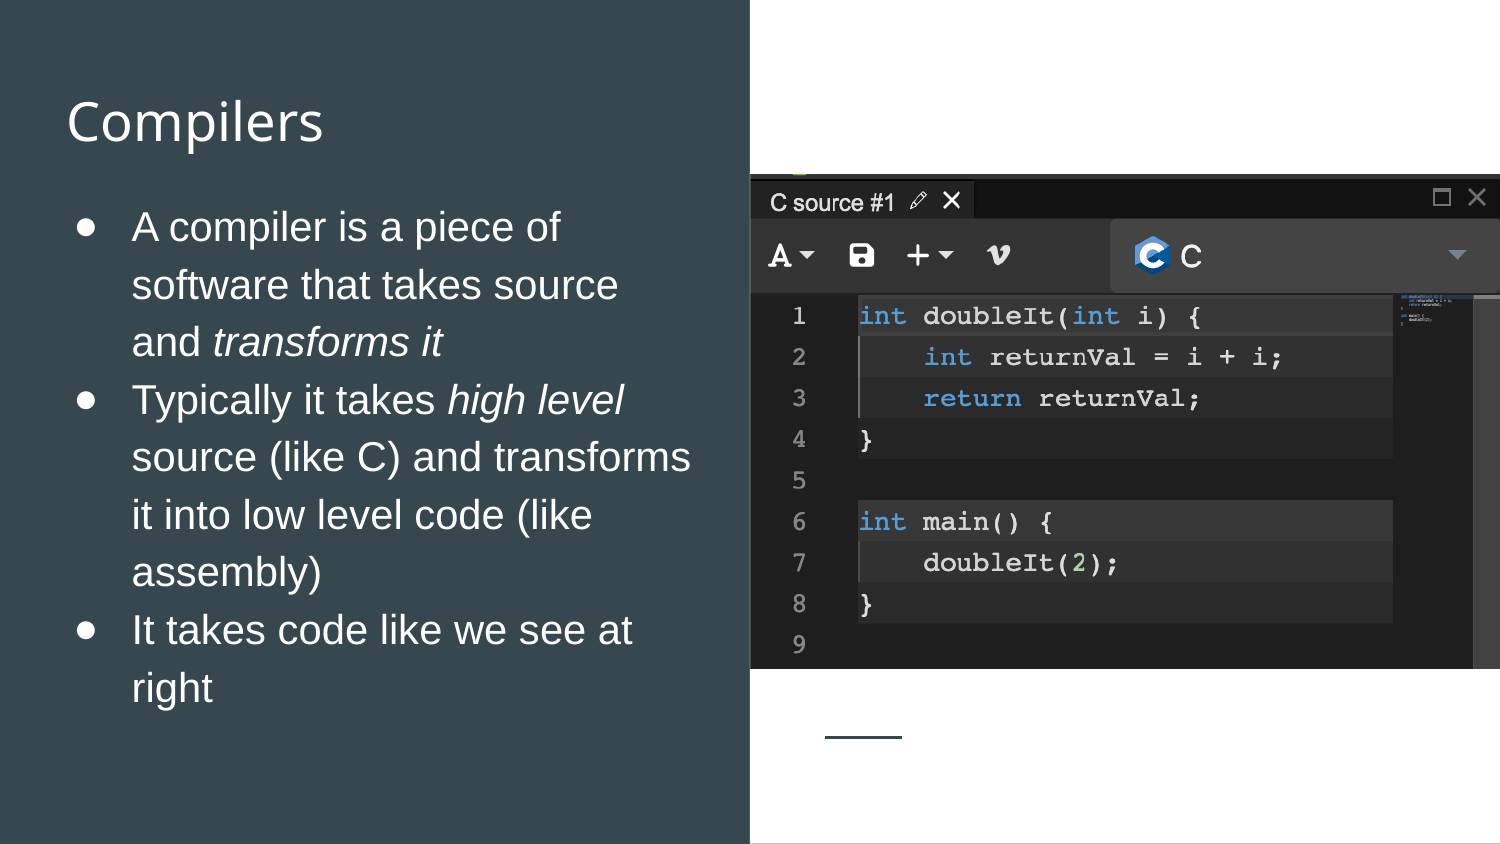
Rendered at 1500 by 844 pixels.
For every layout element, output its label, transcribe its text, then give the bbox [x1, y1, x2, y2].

list A compiler is a piece of software that takes source and transforms it Typically it takes high level source (like C) and transforms it into low level code (like assembly) It takes code like we see at right [41, 177, 707, 739]
text_box Compilers [51, 71, 957, 178]
picture [749, 174, 1500, 670]
